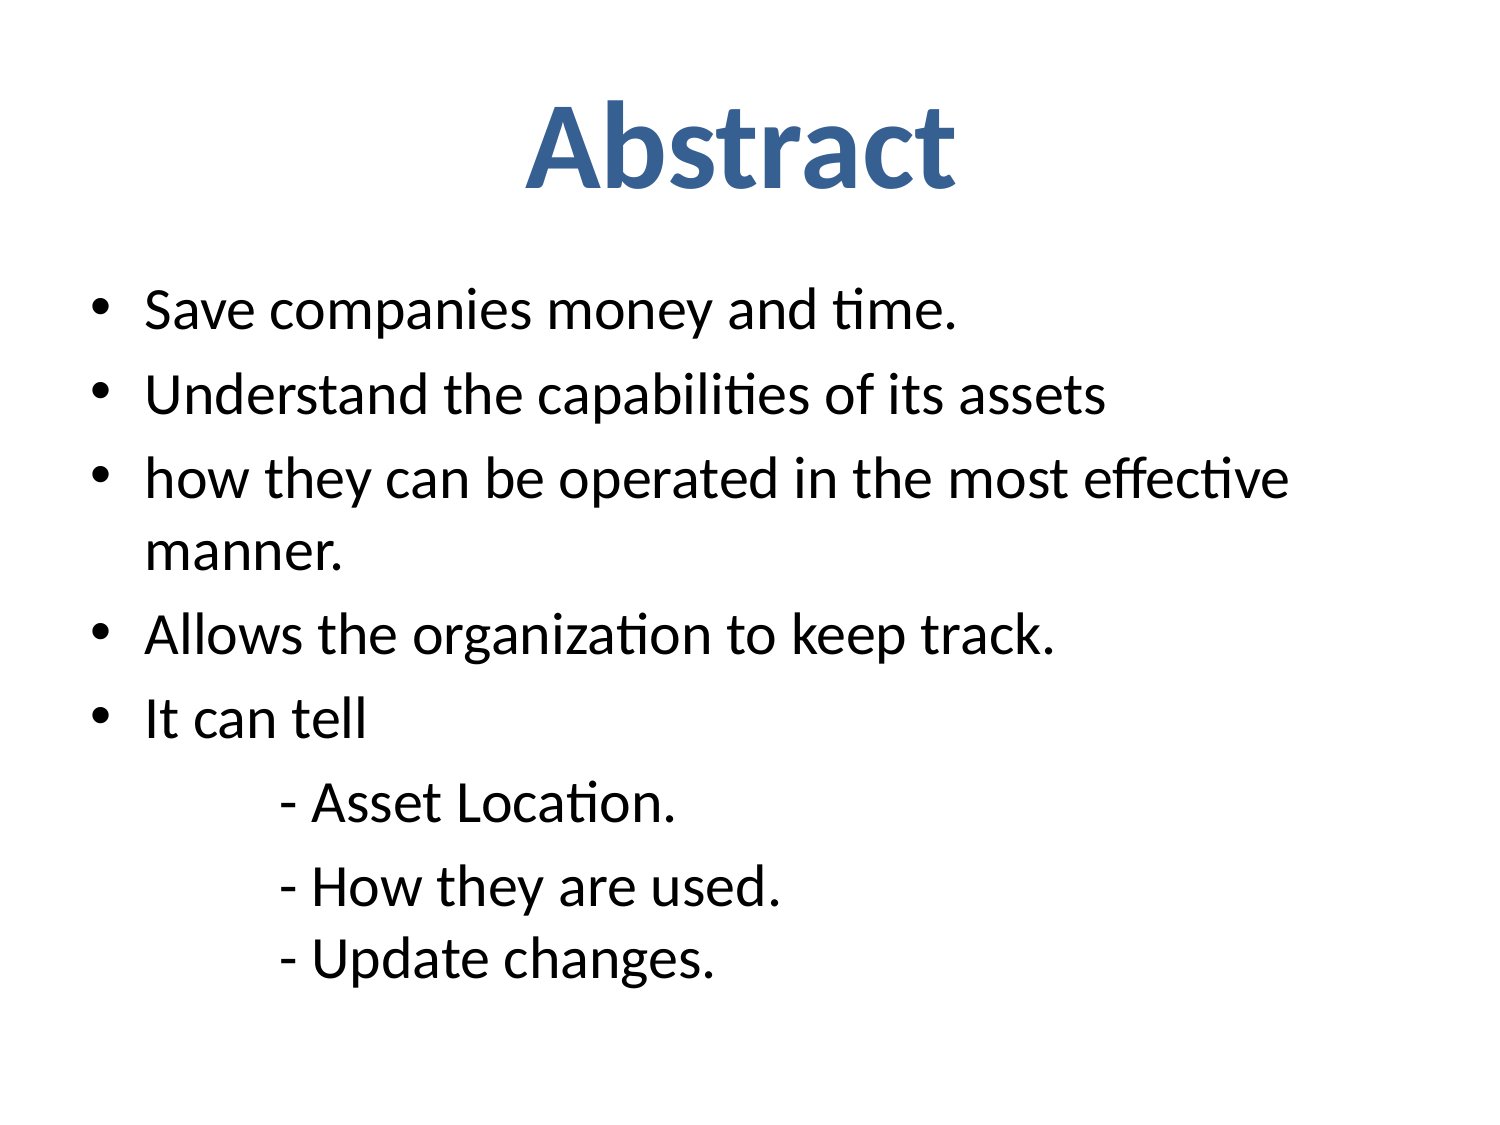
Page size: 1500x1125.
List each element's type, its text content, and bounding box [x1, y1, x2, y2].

title Abstract [75, 45, 1425, 233]
list Save companies money and time. Understand the capabilities of its assets how they can be operated in the most effective manner. Allows the organization to keep track. It can tell - Asset Location. - How they are used. - Update changes. [75, 262, 1425, 1005]
